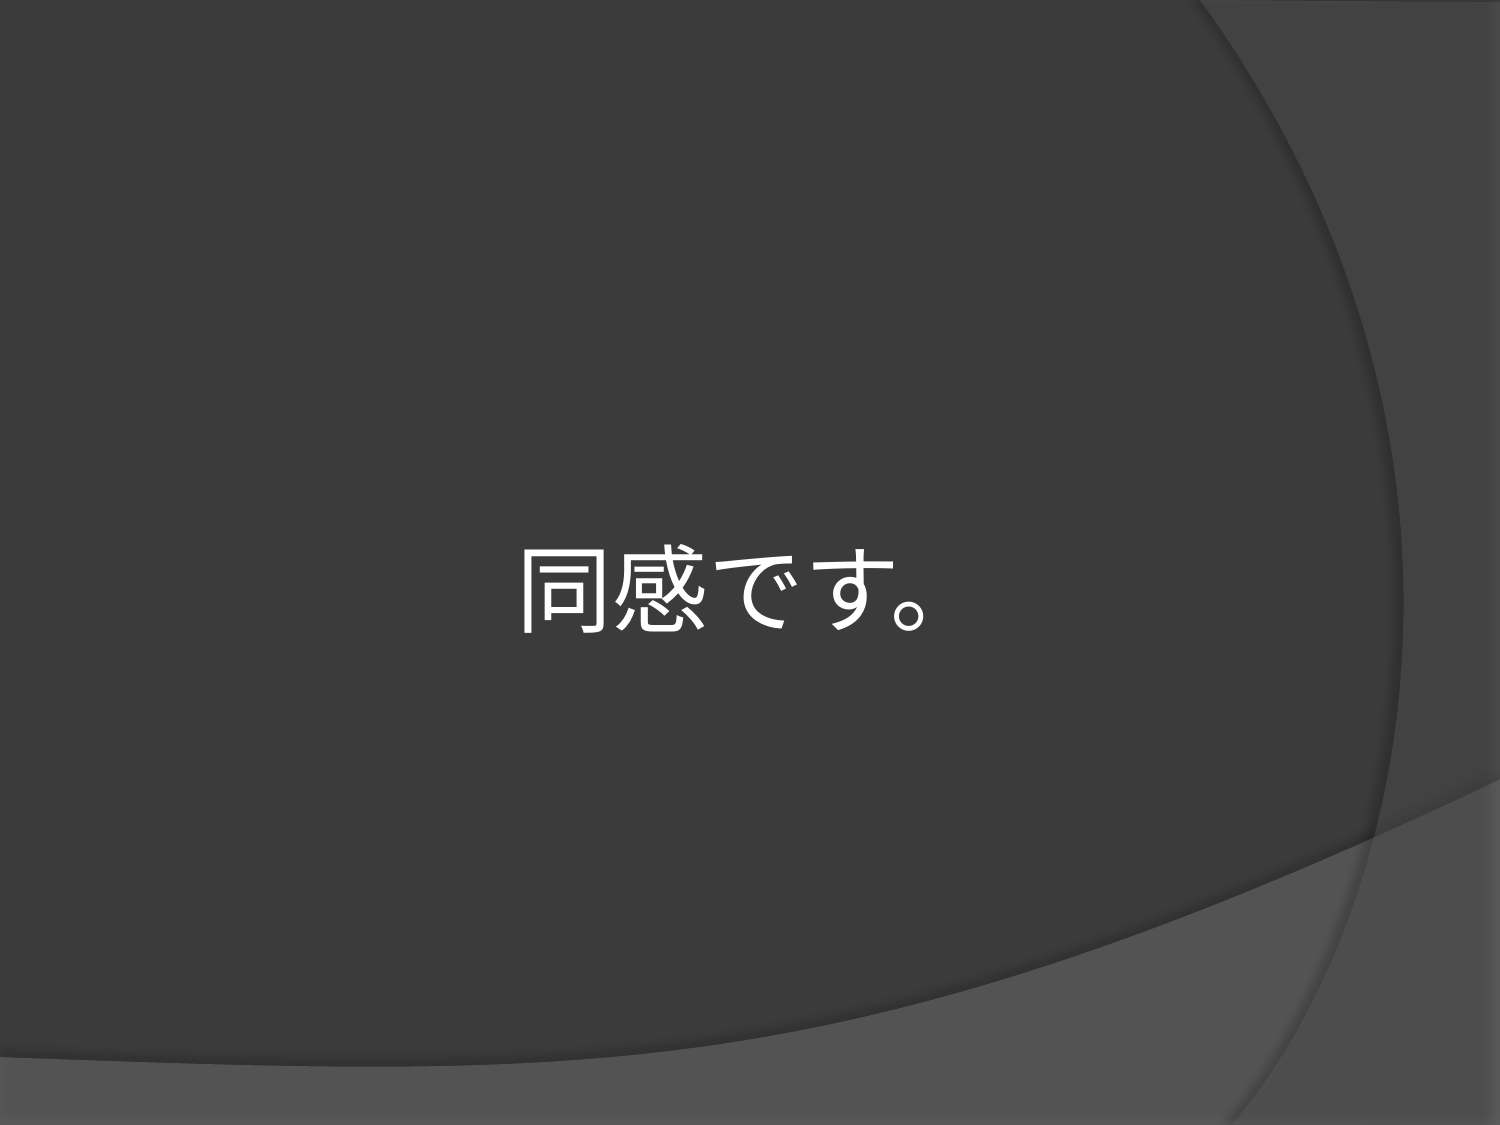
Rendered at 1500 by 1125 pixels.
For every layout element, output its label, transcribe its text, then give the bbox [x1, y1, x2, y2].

title 同感です。 [138, 493, 1365, 681]
